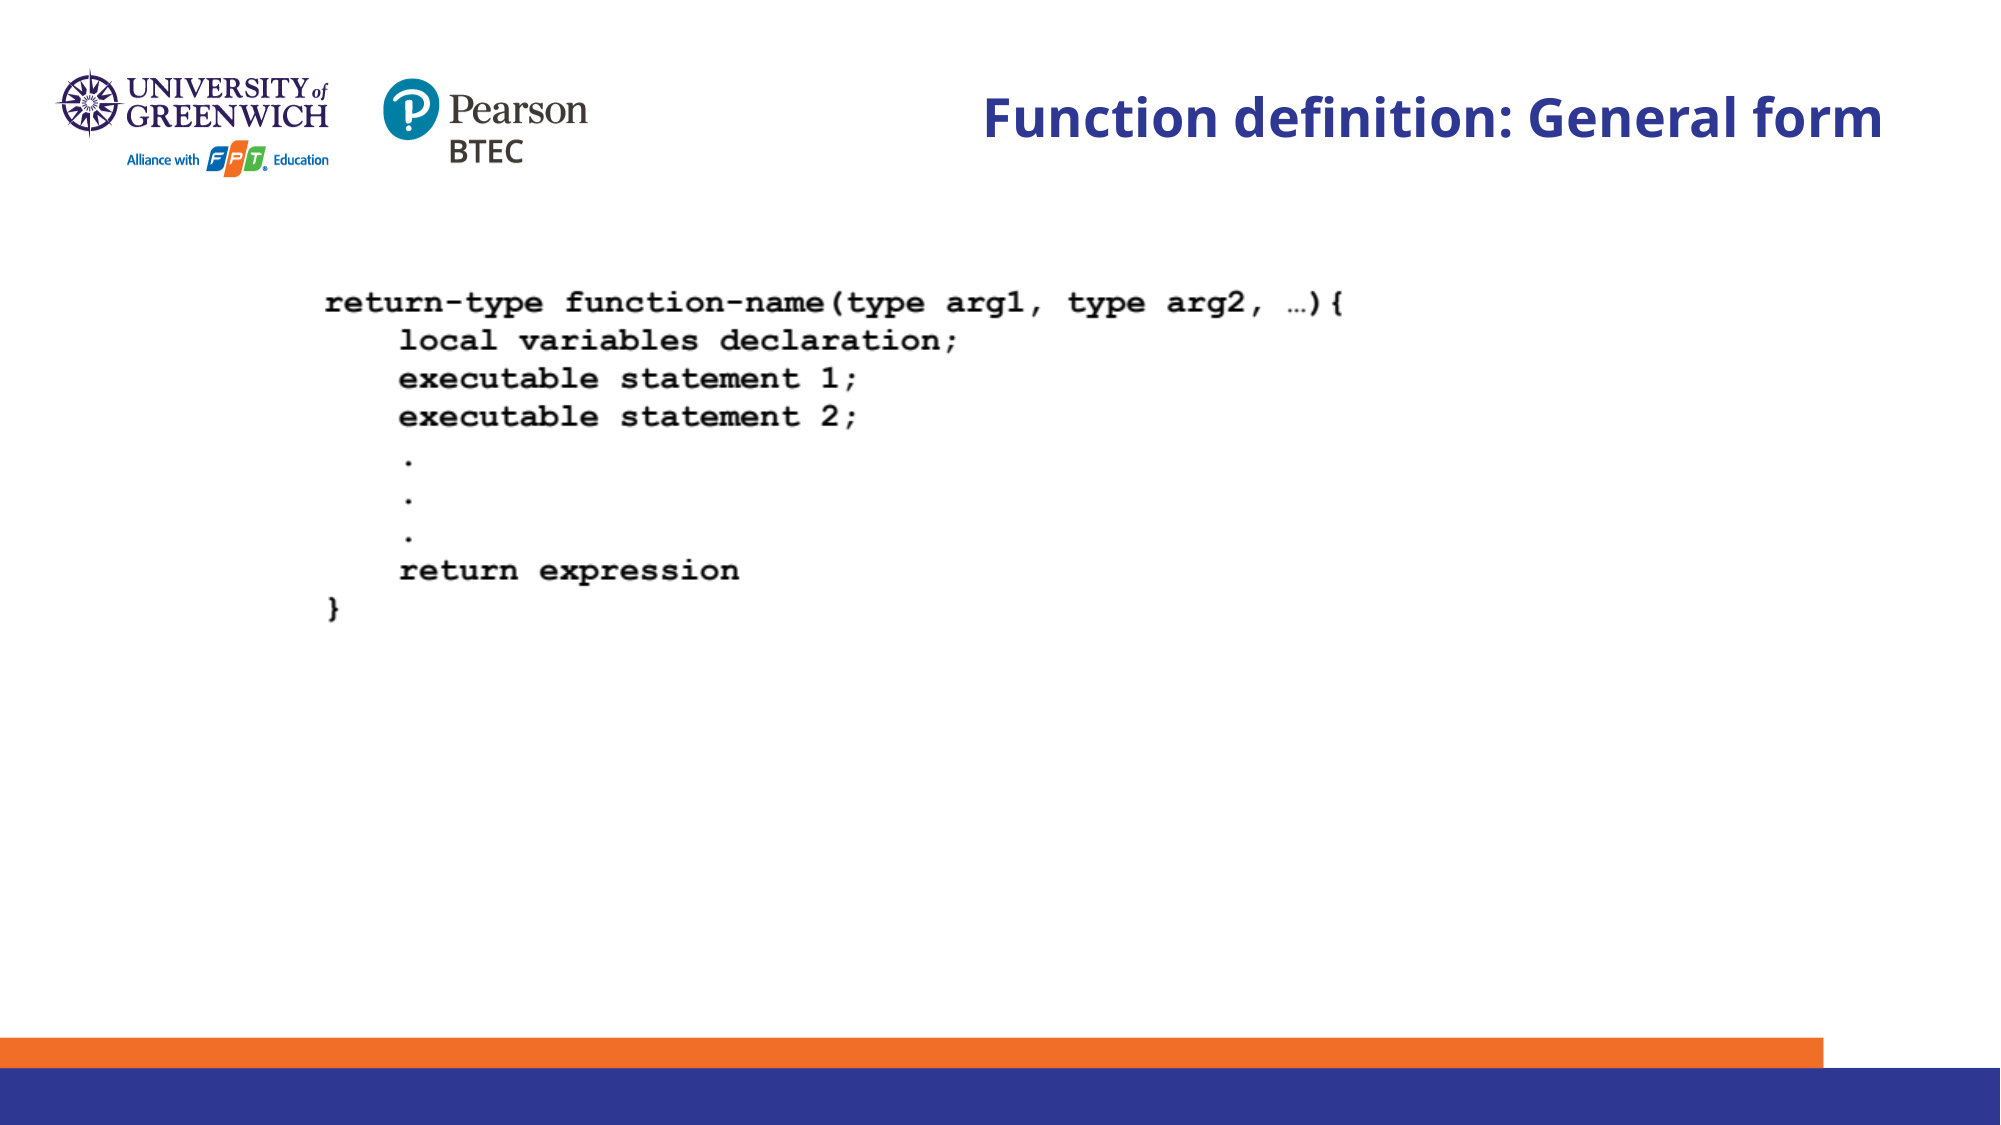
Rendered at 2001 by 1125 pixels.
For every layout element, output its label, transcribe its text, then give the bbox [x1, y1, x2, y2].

picture [0, 0, 2000, 1125]
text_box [324, 285, 1596, 626]
title Function definition: General form [894, 76, 1900, 209]
